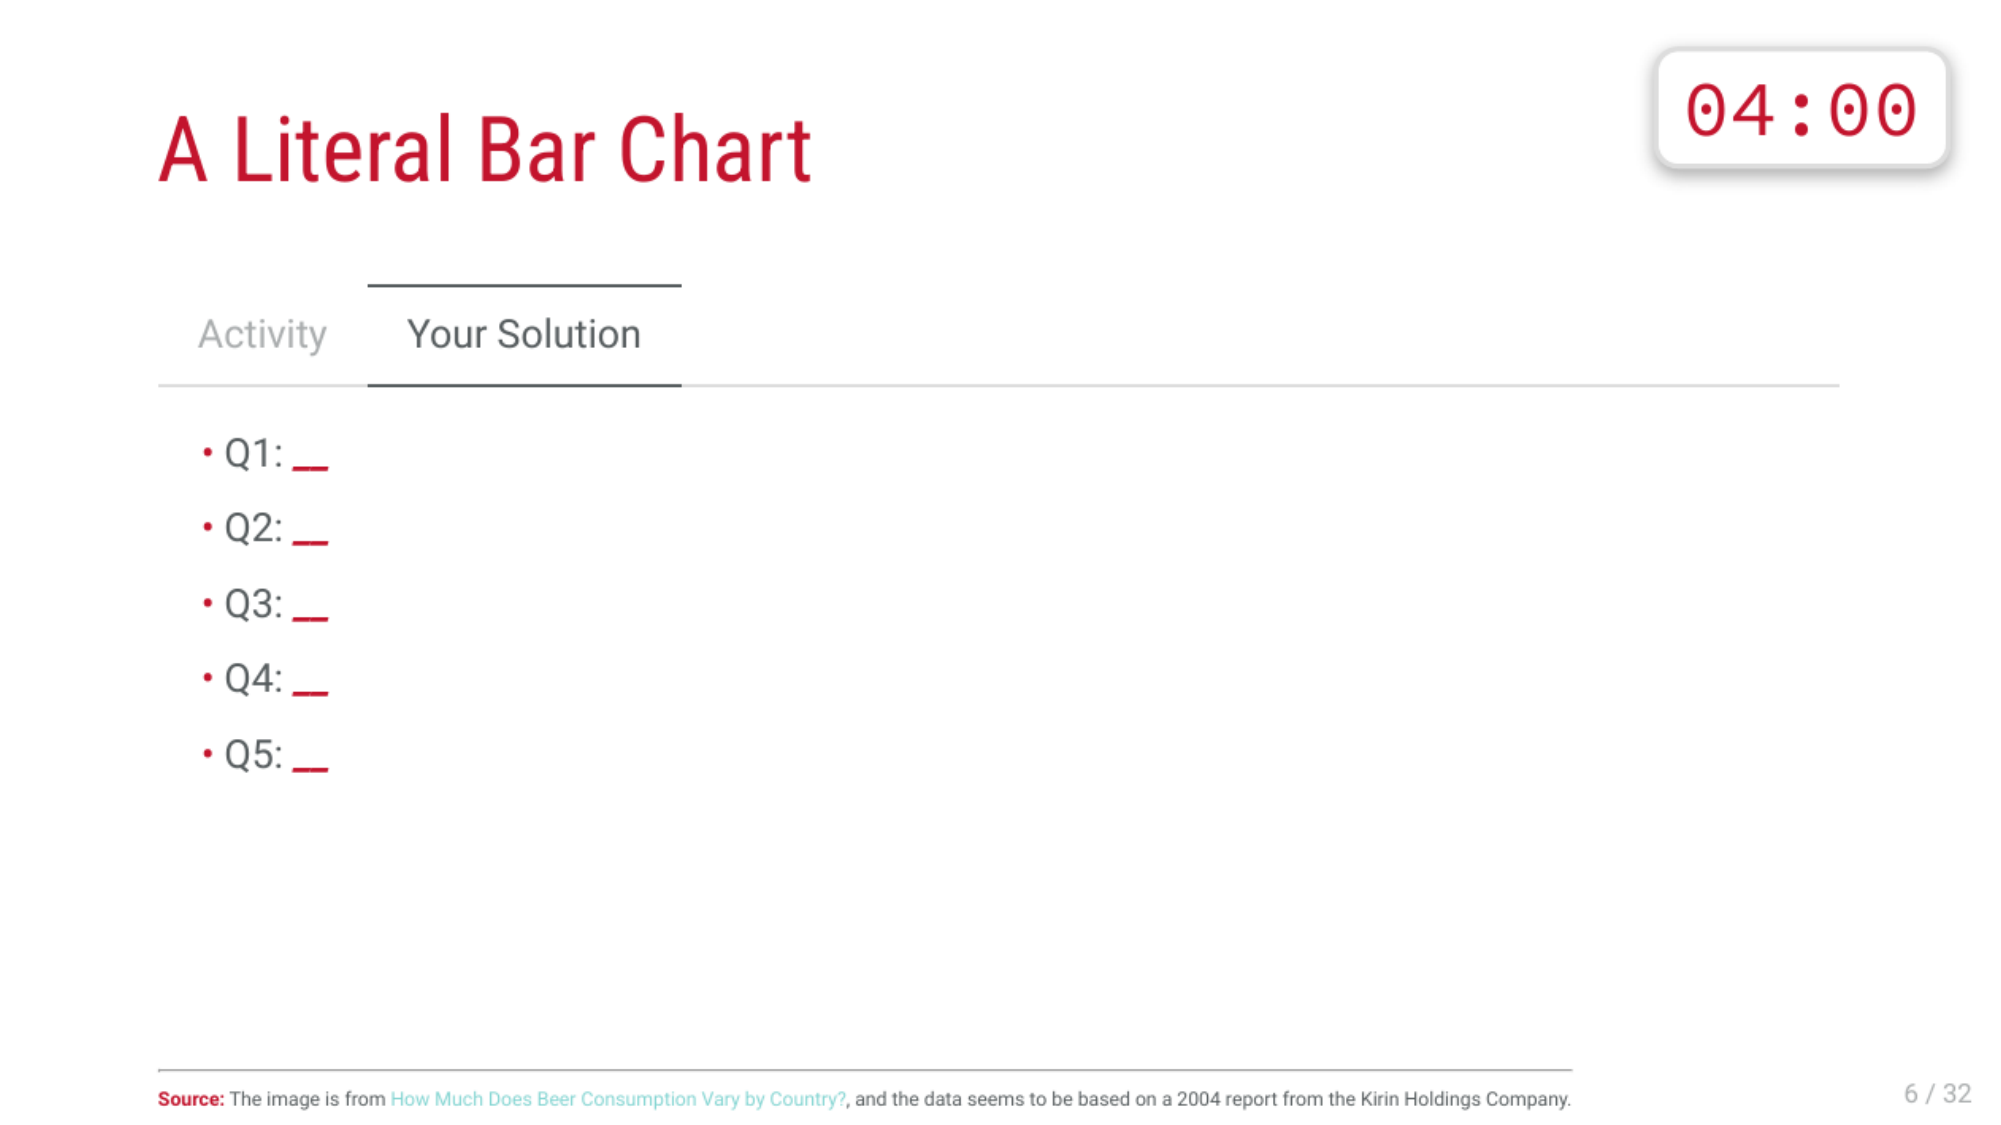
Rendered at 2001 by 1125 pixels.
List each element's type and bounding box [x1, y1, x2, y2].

list [0, 0, 2000, 1125]
